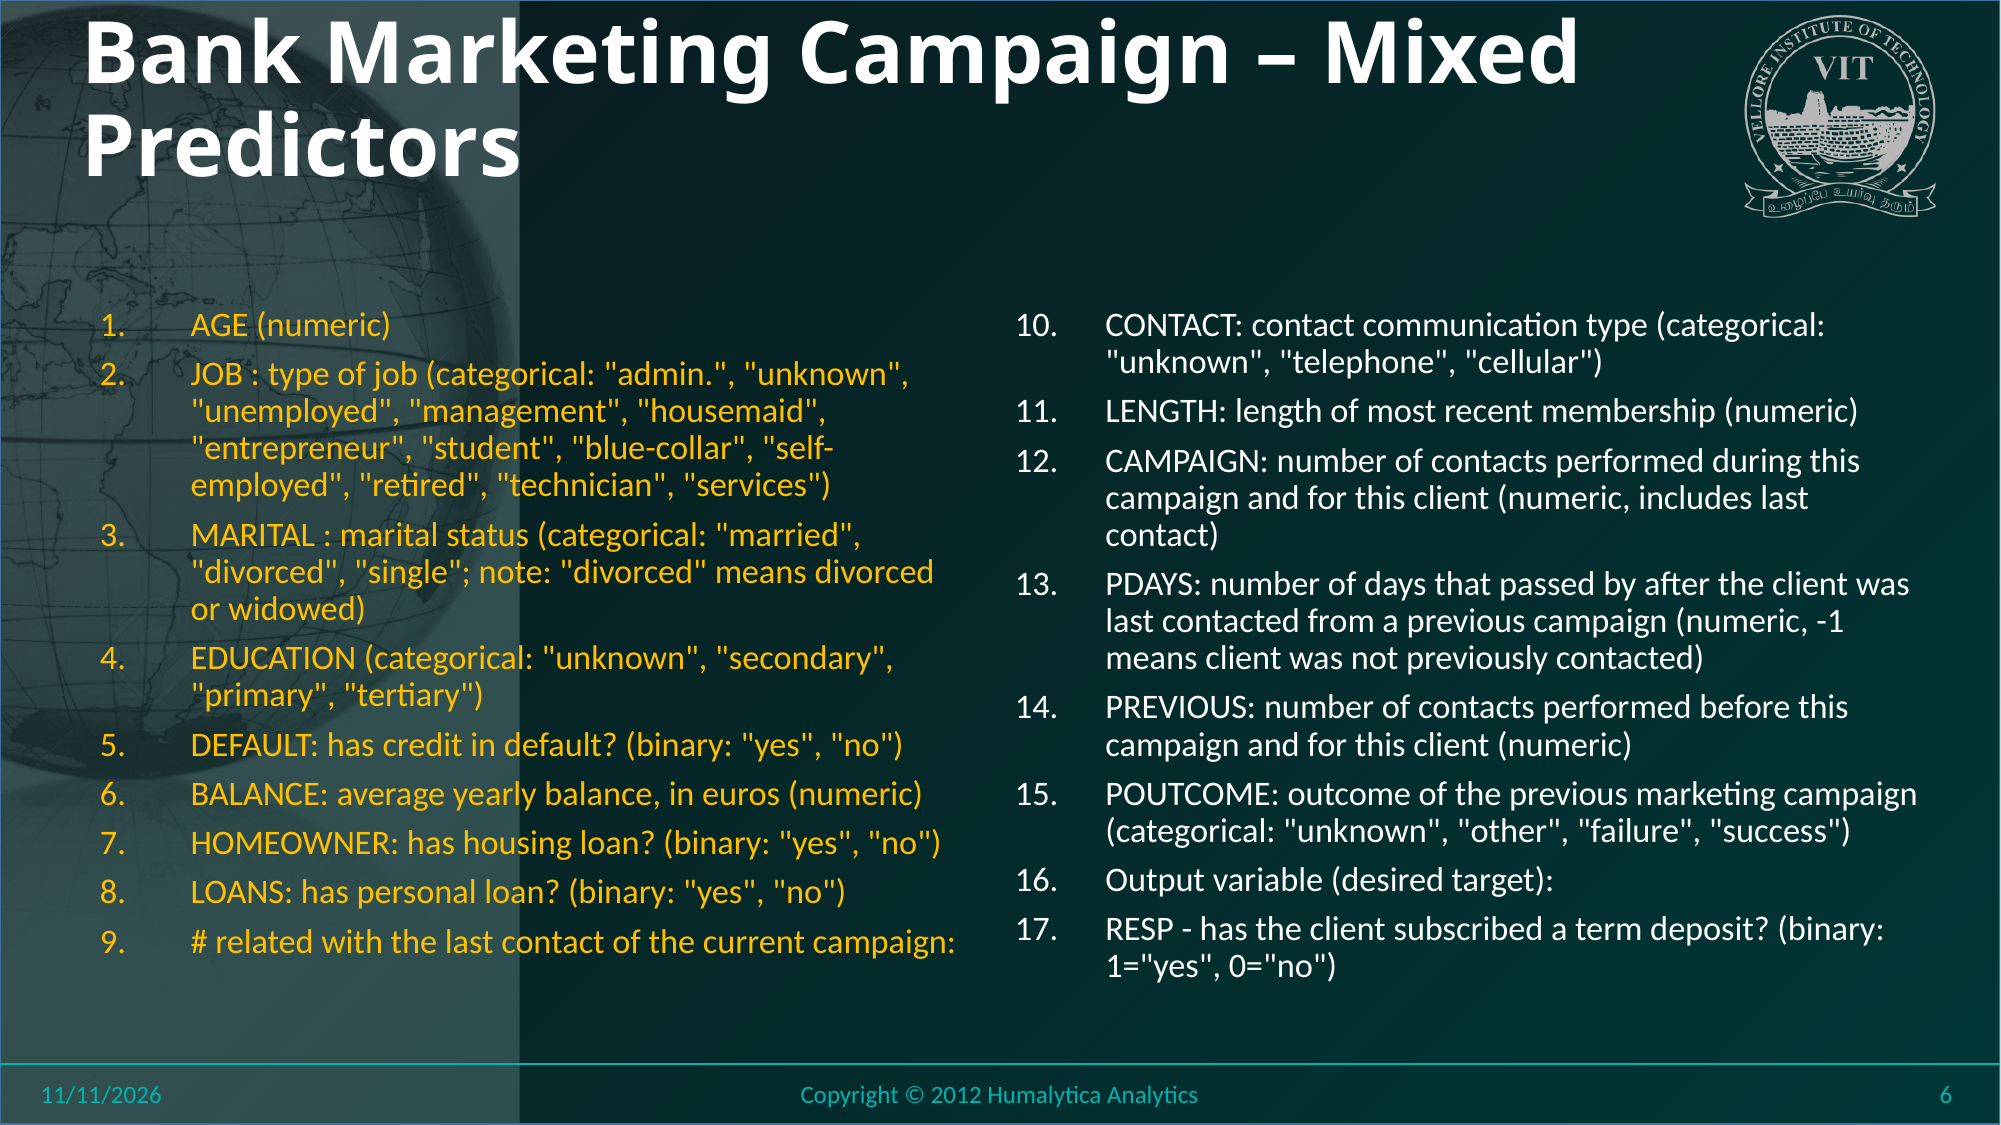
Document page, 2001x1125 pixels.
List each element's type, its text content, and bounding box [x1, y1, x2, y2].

slide_number 6 [1517, 1064, 1968, 1124]
footer Copyright © 2012 Humalytica Analytics [662, 1064, 1338, 1124]
list CONTACT: contact communication type (categorical: "unknown", "telephone", "cellular") LENGTH: length of most recent membership (numeric) CAMPAIGN: number of contacts performed during this campaign and for this client (numeric, includes last contact) PDAYS: number of days that passed by after the client was last contacted from a previous campaign (numeric, -1 means client was not previously contacted) PREVIOUS: number of contacts performed before this campaign and for this client (numeric) POUTCOME: outcome of the previous marketing campaign (categorical: "unknown", "other", "failure", "success") Output variable (desired target): RESP - has the client subscribed a term deposit? (binary: 1="yes", 0="no") [999, 299, 1941, 1014]
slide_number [25, 1064, 476, 1124]
title Bank Marketing Campaign – Mixed Predictors [66, 1, 1716, 204]
list AGE (numeric) JOB : type of job (categorical: "admin.", "unknown", "unemployed", "management", "housemaid", "entrepreneur", "student", "blue-collar", "self-employed", "retired", "technician", "services") MARITAL : marital status (categorical: "married", "divorced", "single"; note: "divorced" means divorced or widowed) EDUCATION (categorical: "unknown", "secondary", "primary", "tertiary") DEFAULT: has credit in default? (binary: "yes", "no") BALANCE: average yearly balance, in euros (numeric) HOMEOWNER: has housing loan? (binary: "yes", "no") LOANS: has personal loan? (binary: "yes", "no") # related with the last contact of the current campaign: [85, 299, 988, 1014]
